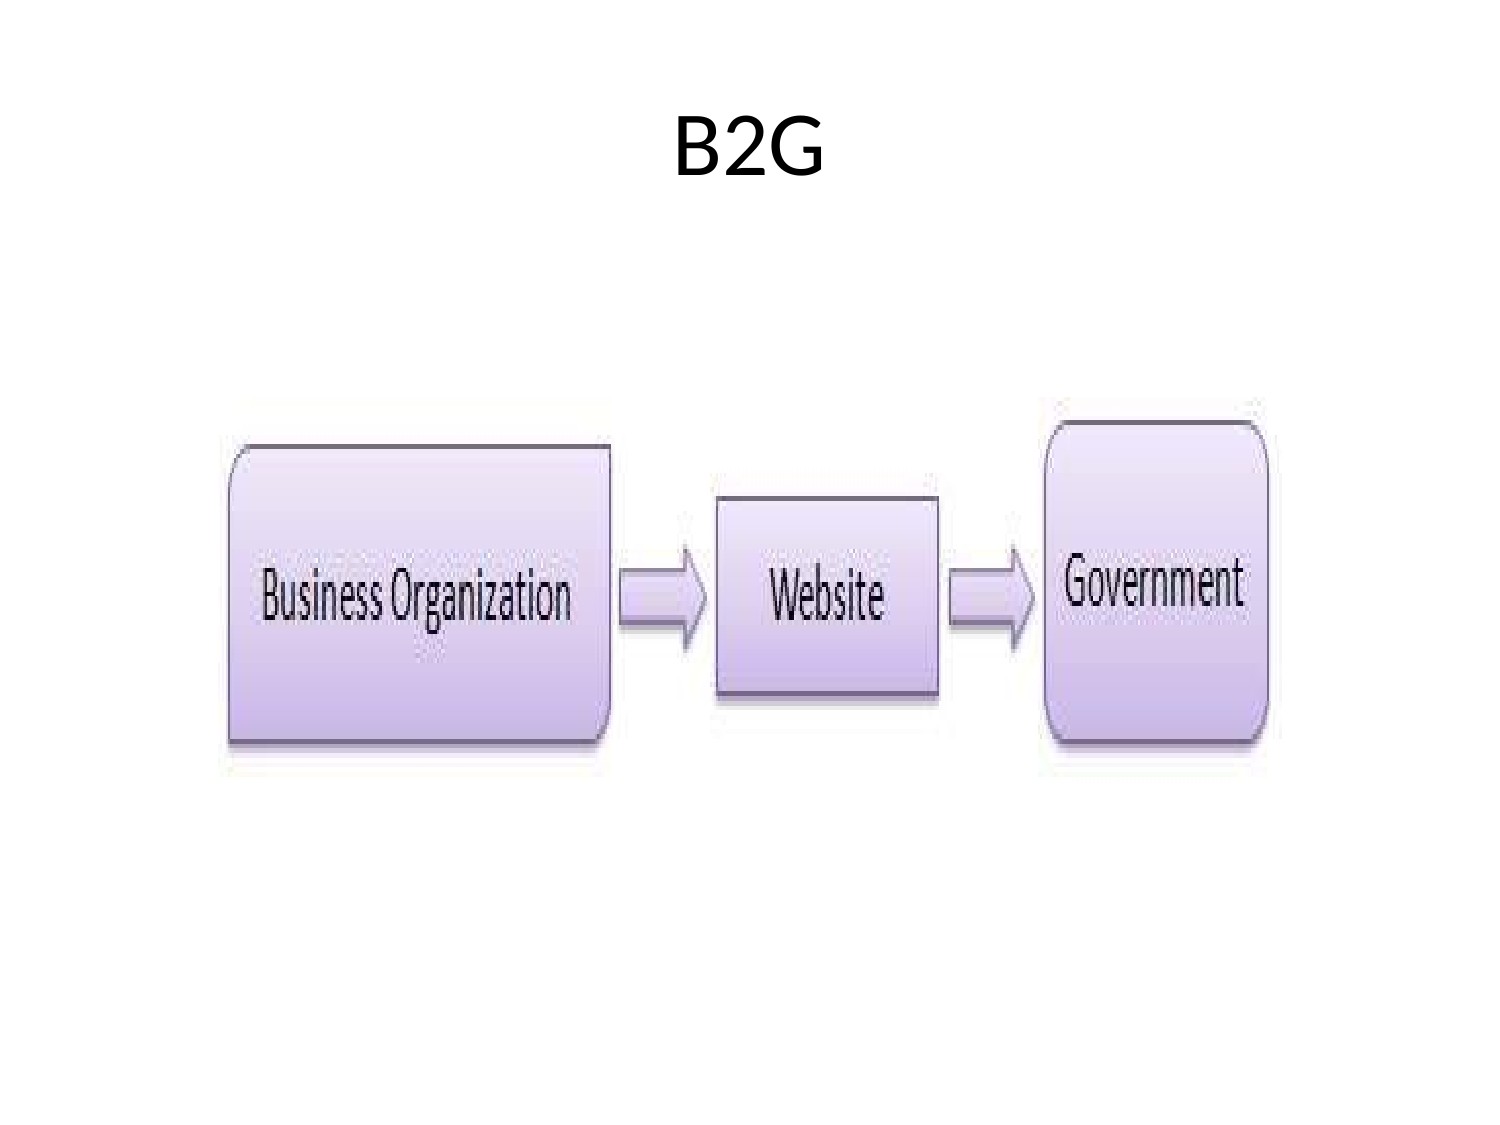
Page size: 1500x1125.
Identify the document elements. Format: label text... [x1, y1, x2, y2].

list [218, 396, 1282, 788]
title B2G [75, 45, 1425, 233]
